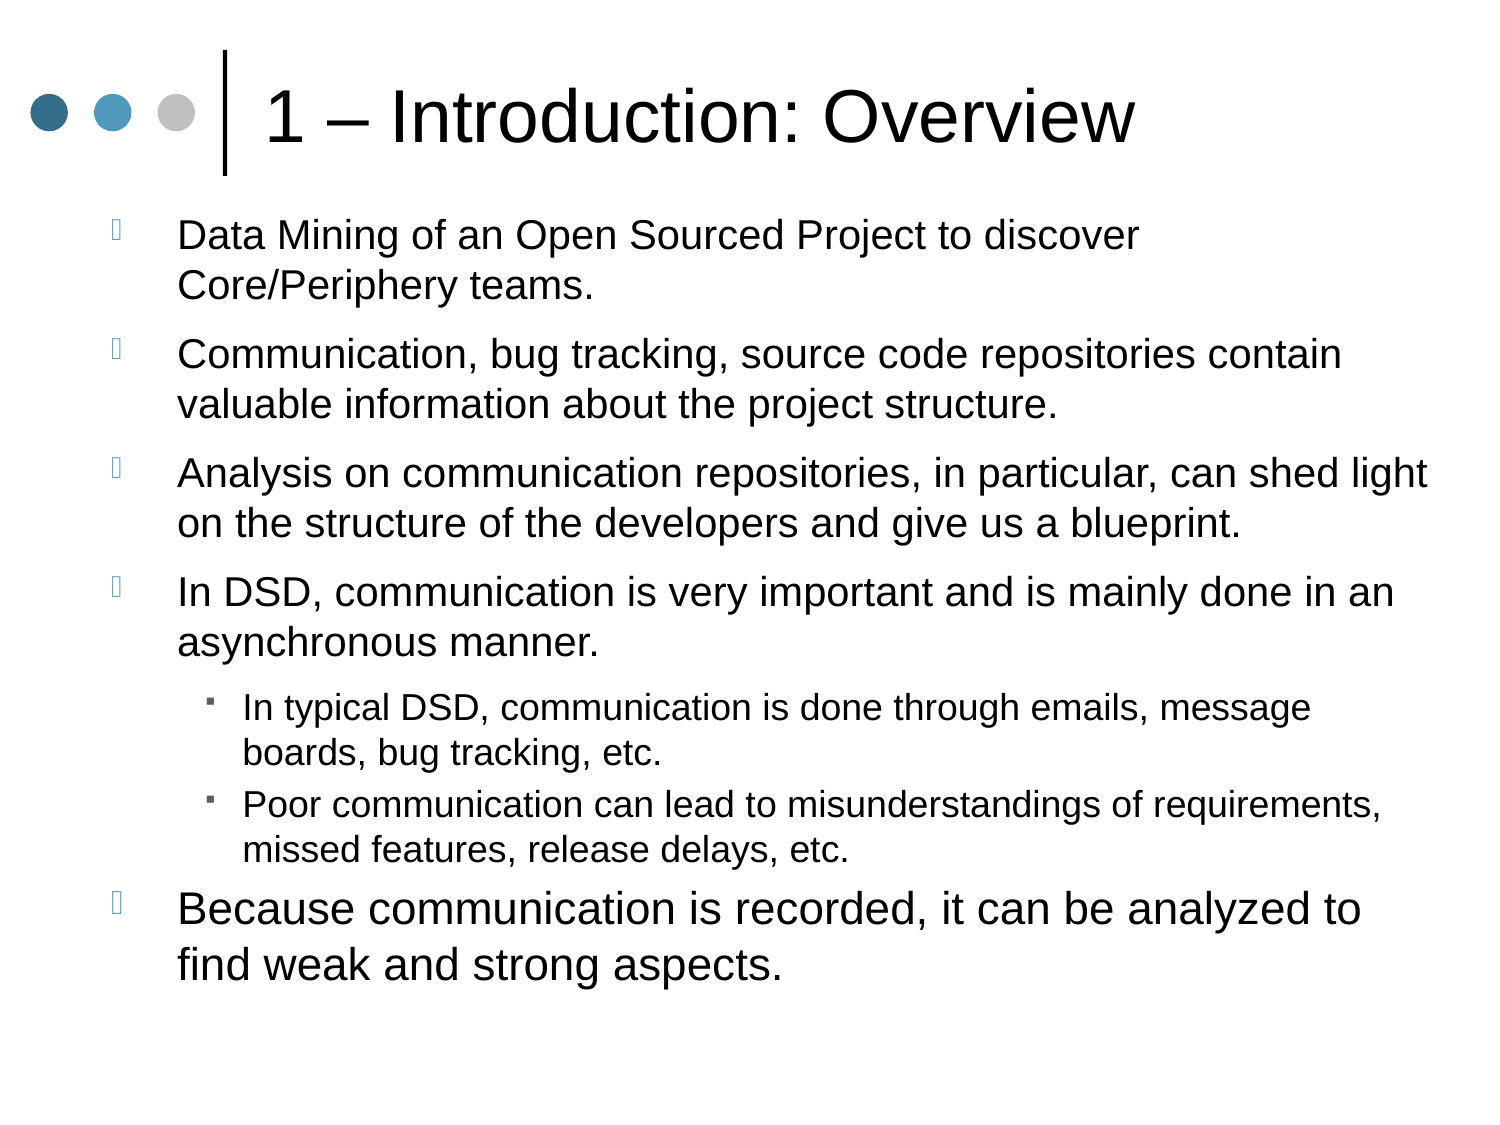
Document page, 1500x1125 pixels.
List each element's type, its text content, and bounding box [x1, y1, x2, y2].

list Data Mining of an Open Sourced Project to discover Core/Periphery teams. Communication, bug tracking, source code repositories contain valuable information about the project structure. Analysis on communication repositories, in particular, can shed light on the structure of the developers and give us a blueprint. In DSD, communication is very important and is mainly done in an asynchronous manner. In typical DSD, communication is done through emails, message boards, bug tracking, etc. Poor communication can lead to misunderstandings of requirements, missed features, release delays, etc. Because communication is recorded, it can be analyzed to find weak and strong aspects. [95, 200, 1447, 1077]
title 1 – Introduction: Overview [249, 49, 1449, 177]
